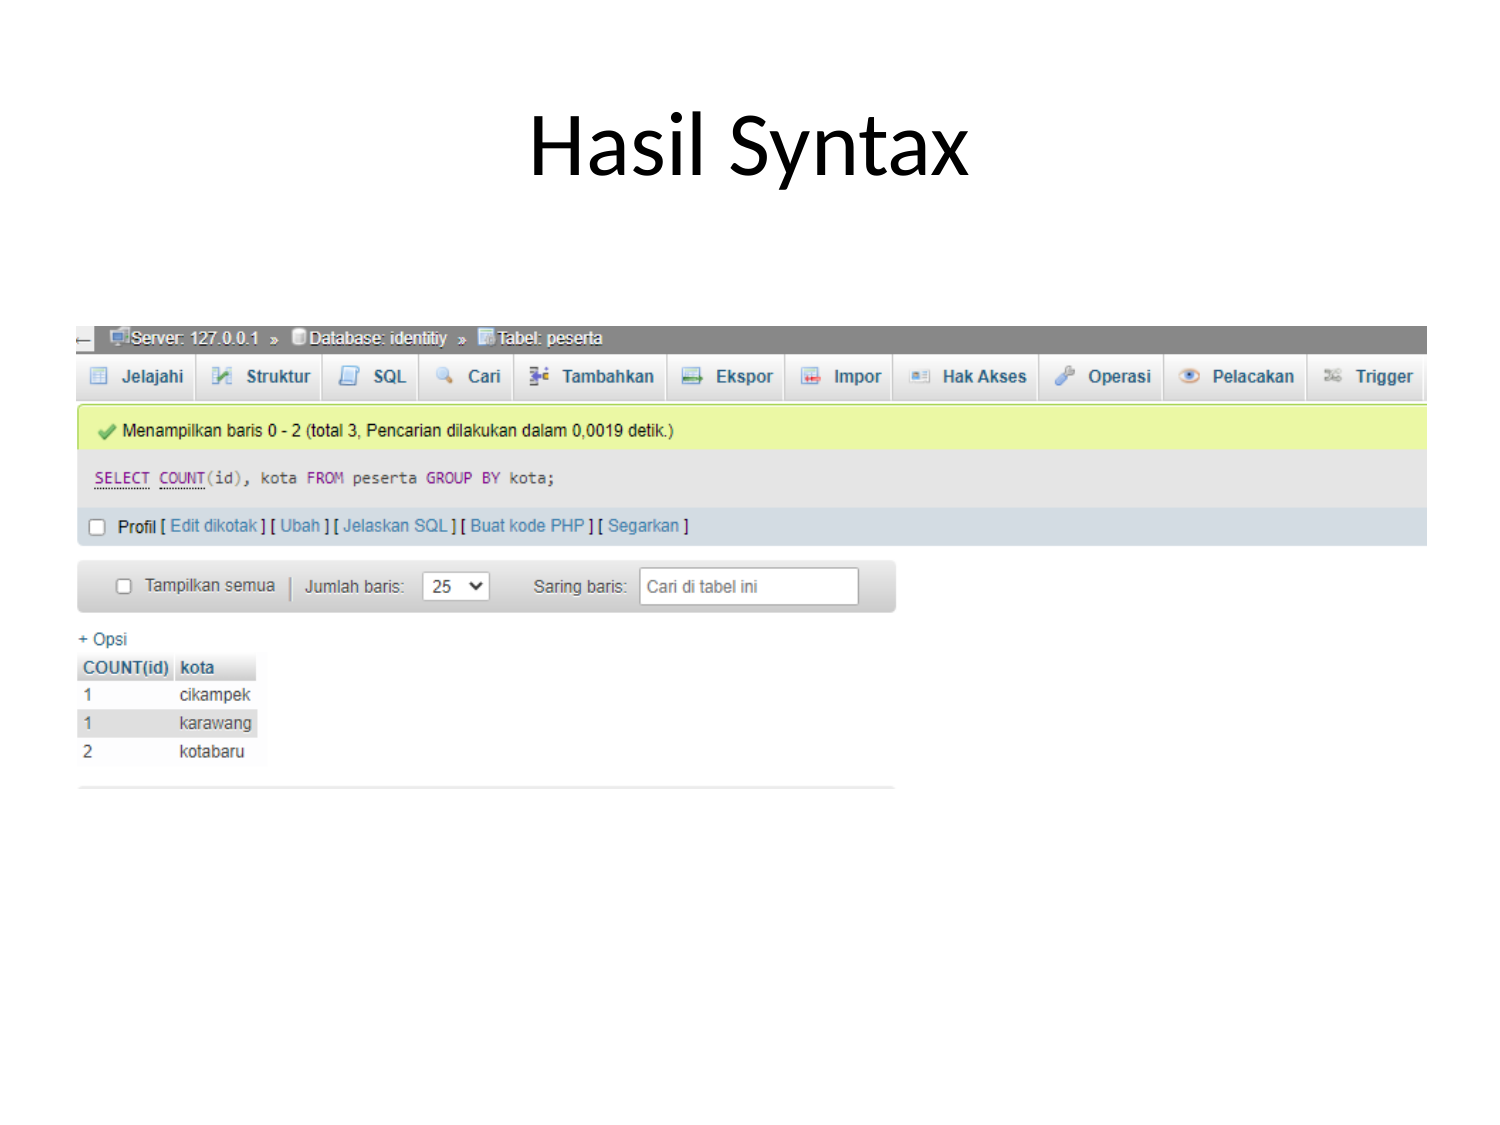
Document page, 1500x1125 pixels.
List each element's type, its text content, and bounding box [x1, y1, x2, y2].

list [76, 325, 1427, 789]
title Hasil Syntax [75, 45, 1425, 233]
